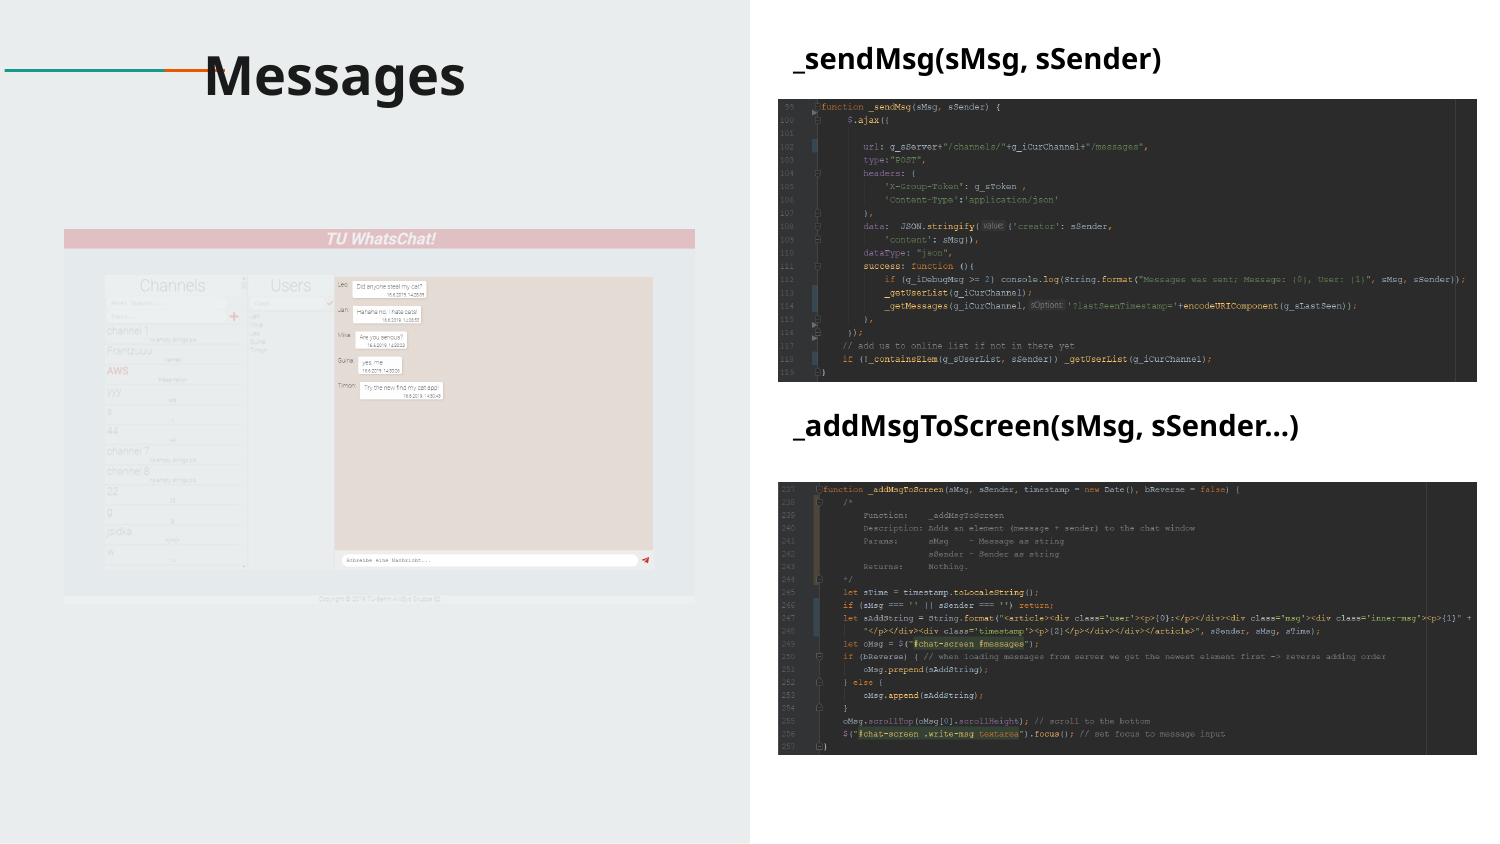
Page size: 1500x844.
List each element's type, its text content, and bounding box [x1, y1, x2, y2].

picture [777, 99, 1477, 382]
text_box _sendMsg(sMsg, sSender) [778, 25, 1391, 98]
picture [63, 229, 696, 605]
text_box _addMsgToScreen(sMsg, sSender...) [778, 392, 1429, 442]
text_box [334, 276, 654, 570]
title Messages [188, 25, 730, 176]
picture [777, 482, 1477, 755]
